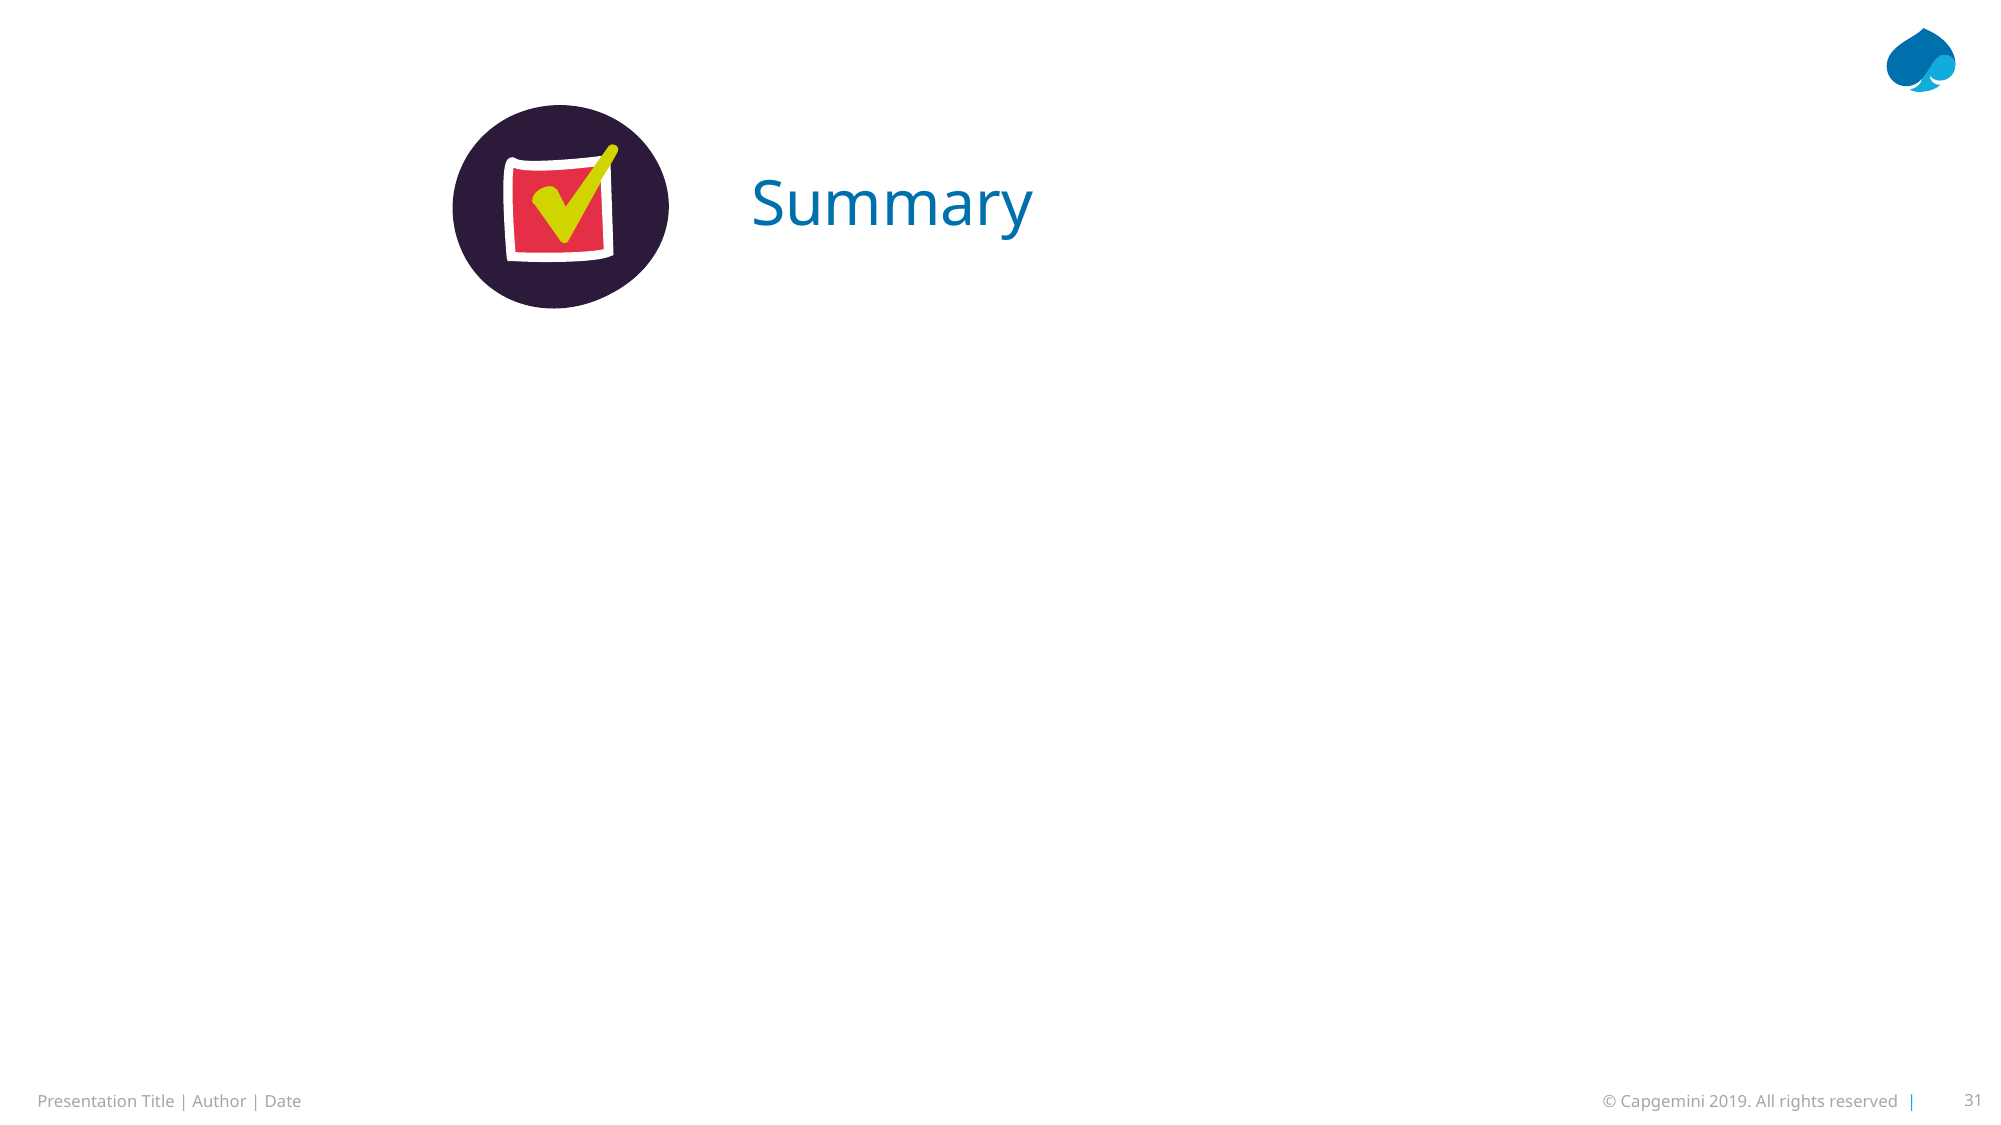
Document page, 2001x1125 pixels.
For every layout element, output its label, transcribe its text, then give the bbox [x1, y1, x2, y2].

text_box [437, 90, 686, 322]
title Summary [751, 114, 1300, 296]
